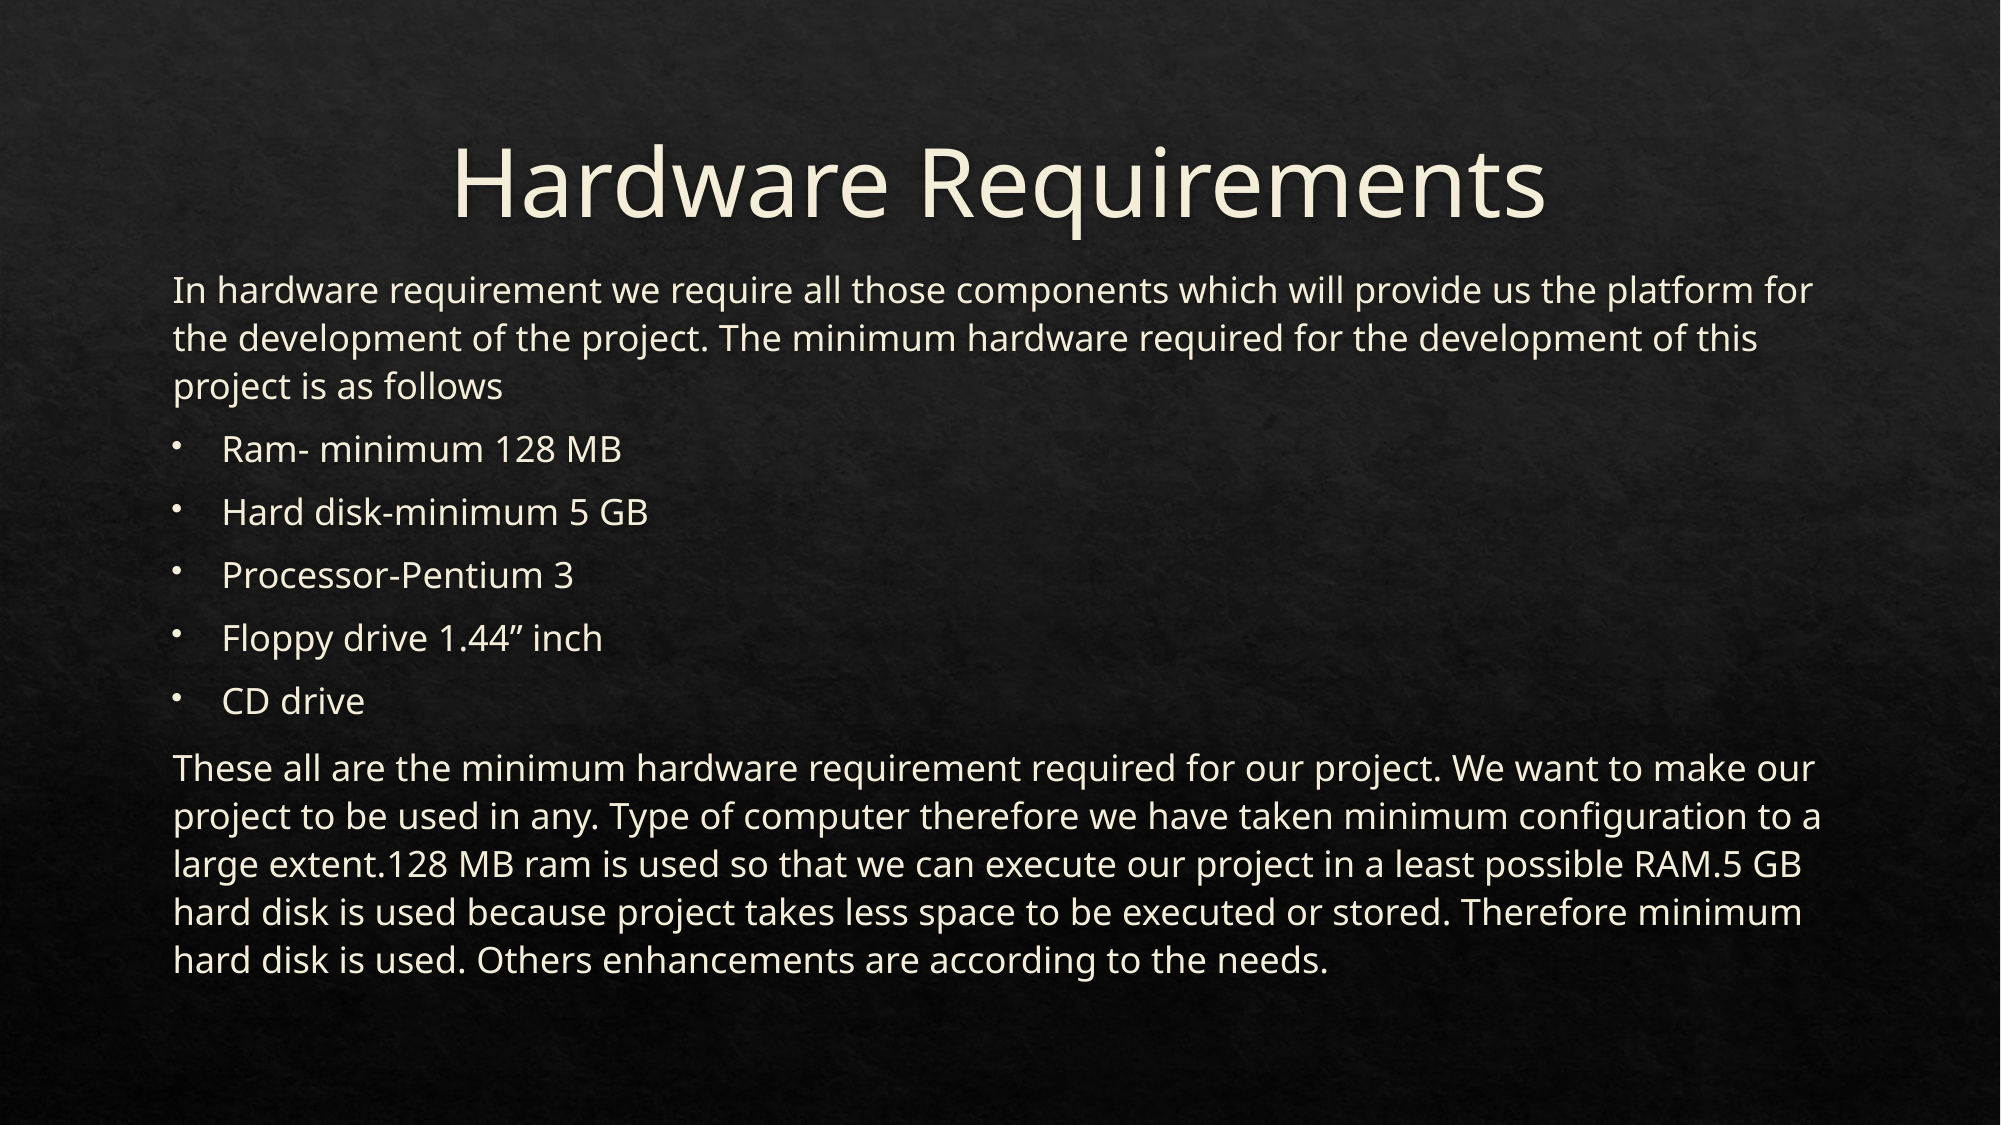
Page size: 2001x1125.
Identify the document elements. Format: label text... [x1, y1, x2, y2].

title Hardware Requirements [149, 99, 1849, 251]
list In hardware requirement we require all those components which will provide us the platform for the development of the project. The minimum hardware required for the development of this project is as follows Ram- minimum 128 MB Hard disk-minimum 5 GB Processor-Pentium 3 Floppy drive 1.44” inch CD drive These all are the minimum hardware requirement required for our project. We want to make our project to be used in any. Type of computer therefore we have taken minimum configuration to a large extent.128 MB ram is used so that we can execute our project in a least possible RAM.5 GB hard disk is used because project takes less space to be executed or stored. Therefore minimum hard disk is used. Others enhancements are according to the needs. [151, 255, 1851, 1046]
